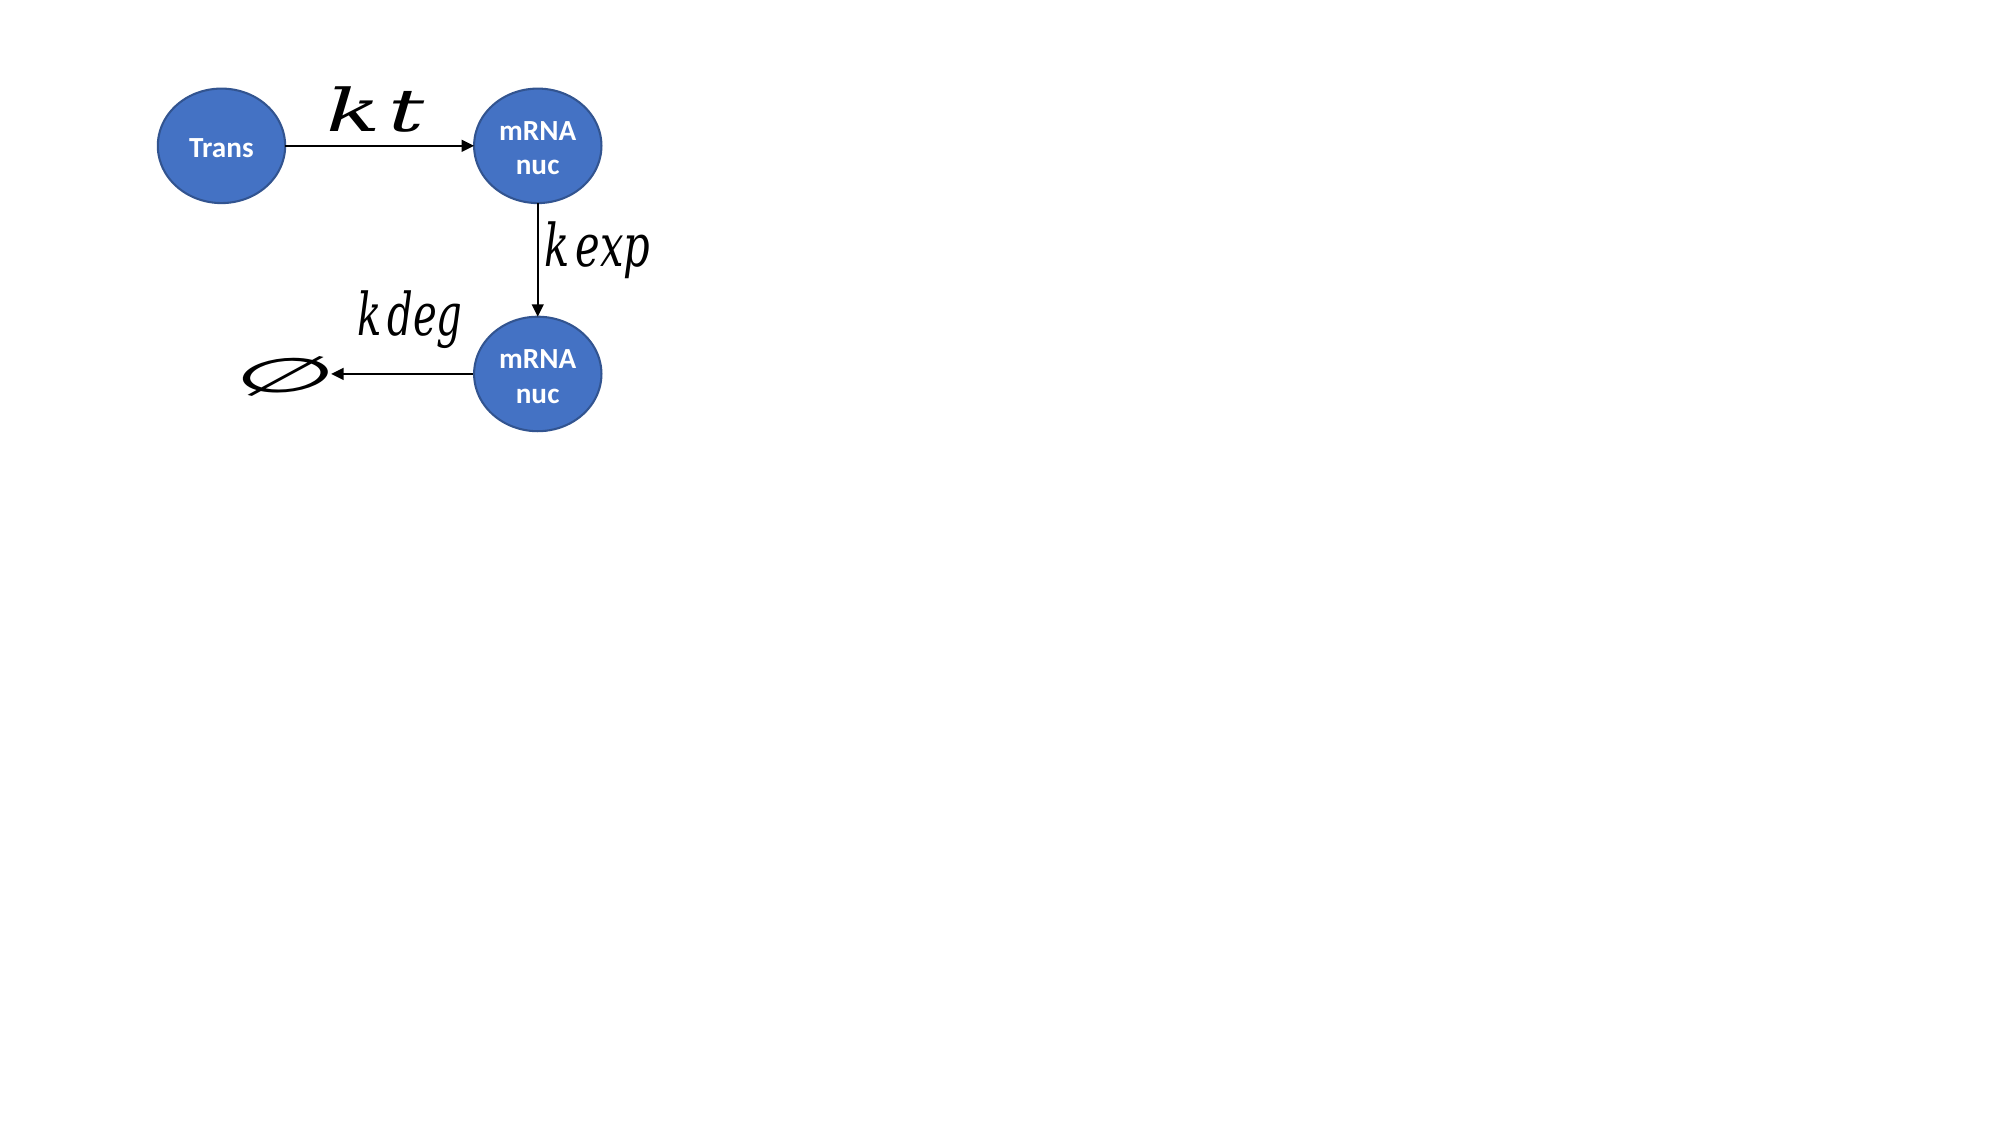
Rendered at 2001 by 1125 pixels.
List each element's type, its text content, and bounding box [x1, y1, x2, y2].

text_box Trans [156, 87, 287, 205]
text_box mRNAnuc [473, 315, 603, 433]
text_box mRNAnuc [473, 87, 603, 205]
